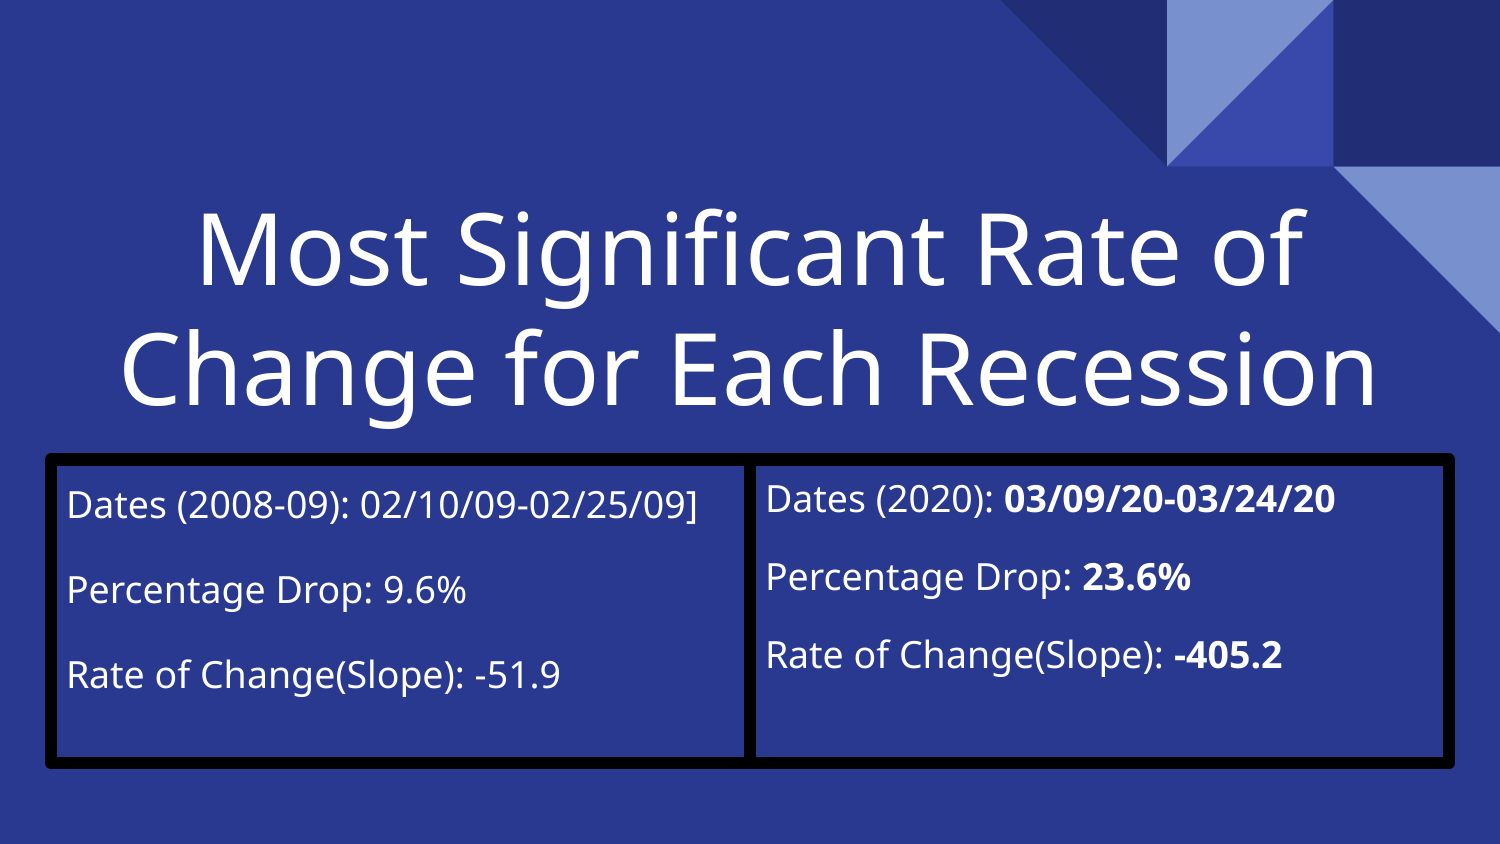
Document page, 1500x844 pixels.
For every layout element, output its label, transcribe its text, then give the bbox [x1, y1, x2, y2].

title Most Significant Rate of Change for Each Recession [51, 107, 1449, 441]
list Dates (2008-09): 02/10/09-02/25/09] Percentage Drop: 9.6% Rate of Change(Slope): -51.9 [51, 459, 750, 763]
list Dates (2020): 03/09/20-03/24/20 Percentage Drop: 23.6% Rate of Change(Slope): -405.2 [750, 459, 1449, 763]
